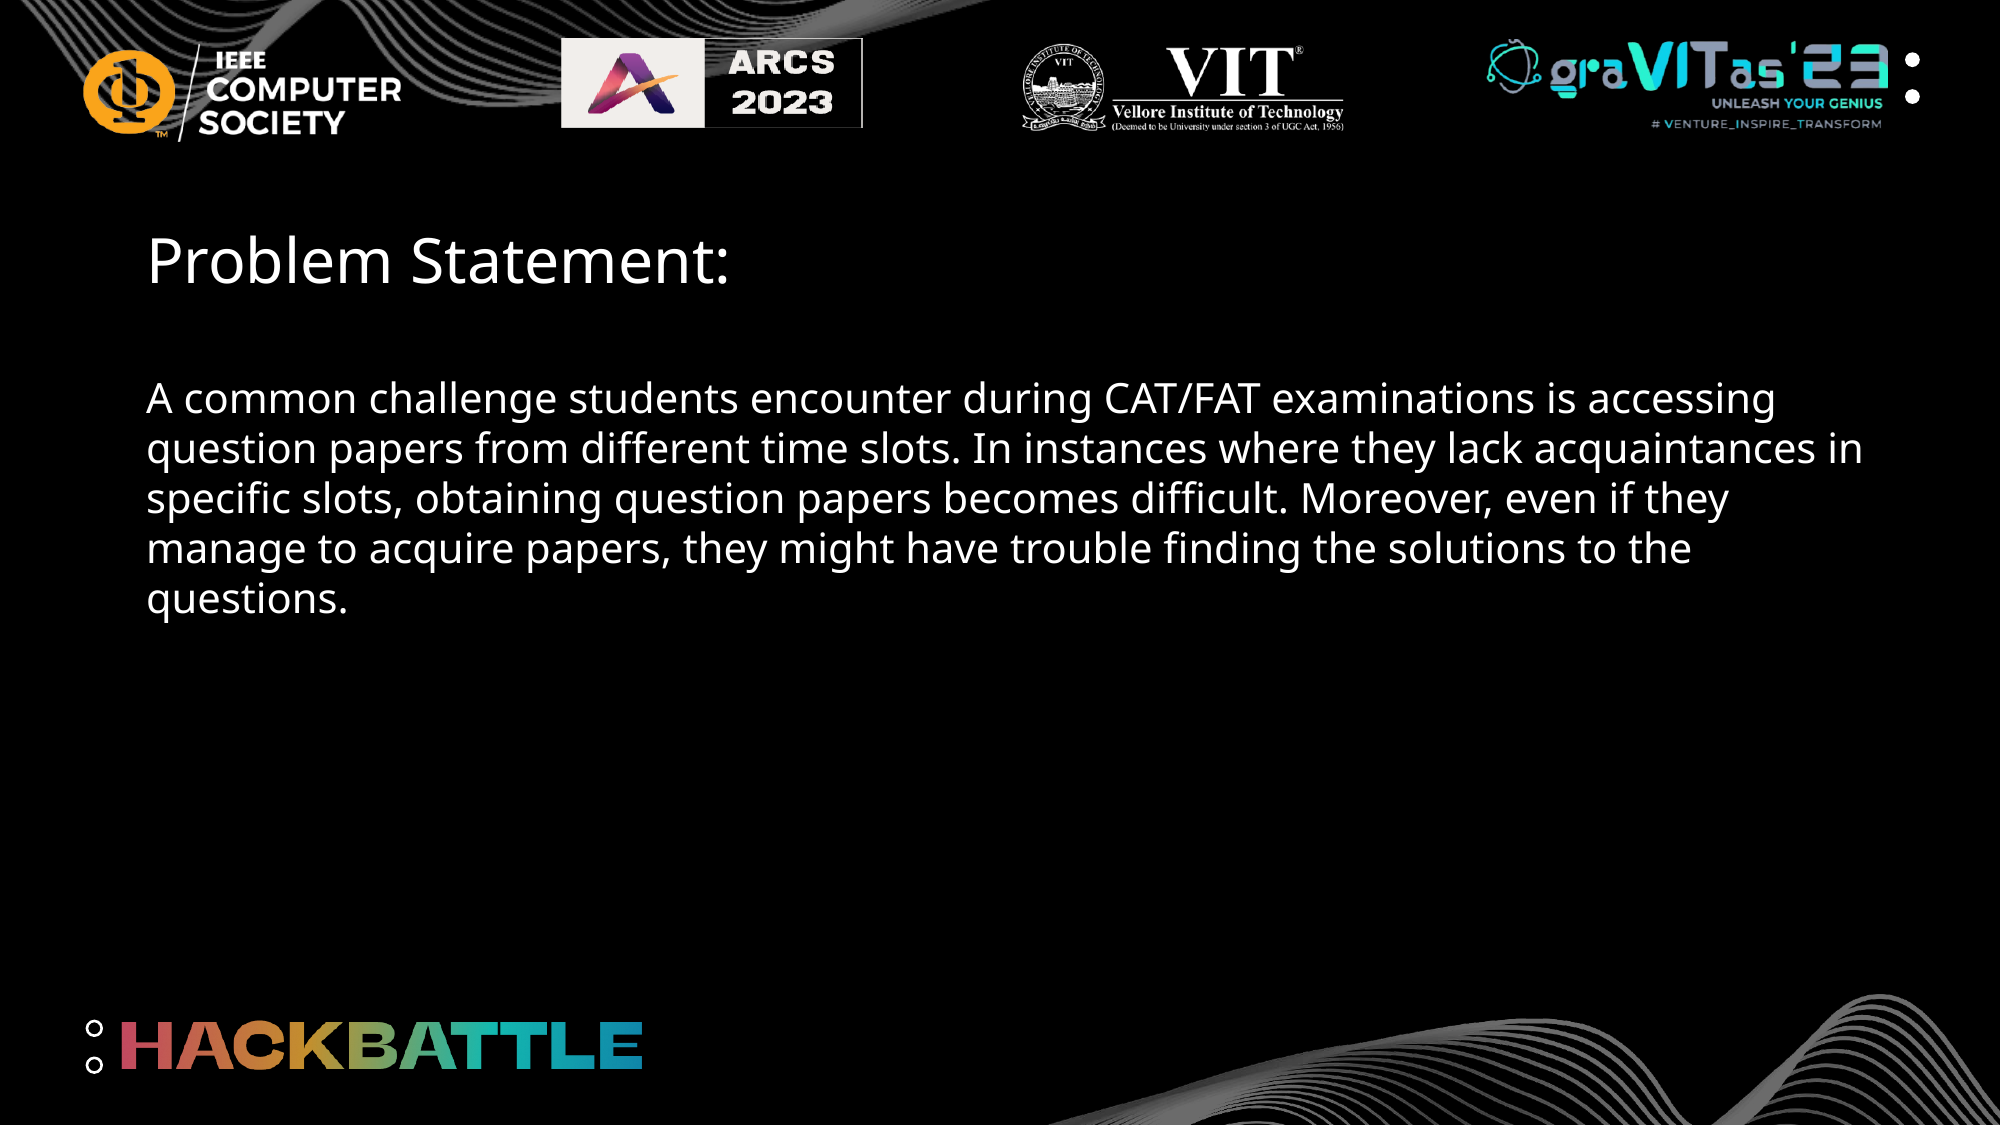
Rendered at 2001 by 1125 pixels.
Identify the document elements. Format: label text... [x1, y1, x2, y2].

picture [121, 1020, 643, 1070]
picture [1481, 39, 1888, 136]
text_box Problem Statement: A common challenge students encounter during CAT/FAT examinations is accessing question papers from different time slots. In instances where they lack acquaintances in specific slots, obtaining question papers becomes difficult. Moreover, even if they manage to acquire papers, they might have trouble finding the solutions to the questions. [131, 214, 1888, 629]
picture [82, 43, 401, 142]
picture [559, 38, 863, 128]
picture [1021, 43, 1344, 132]
